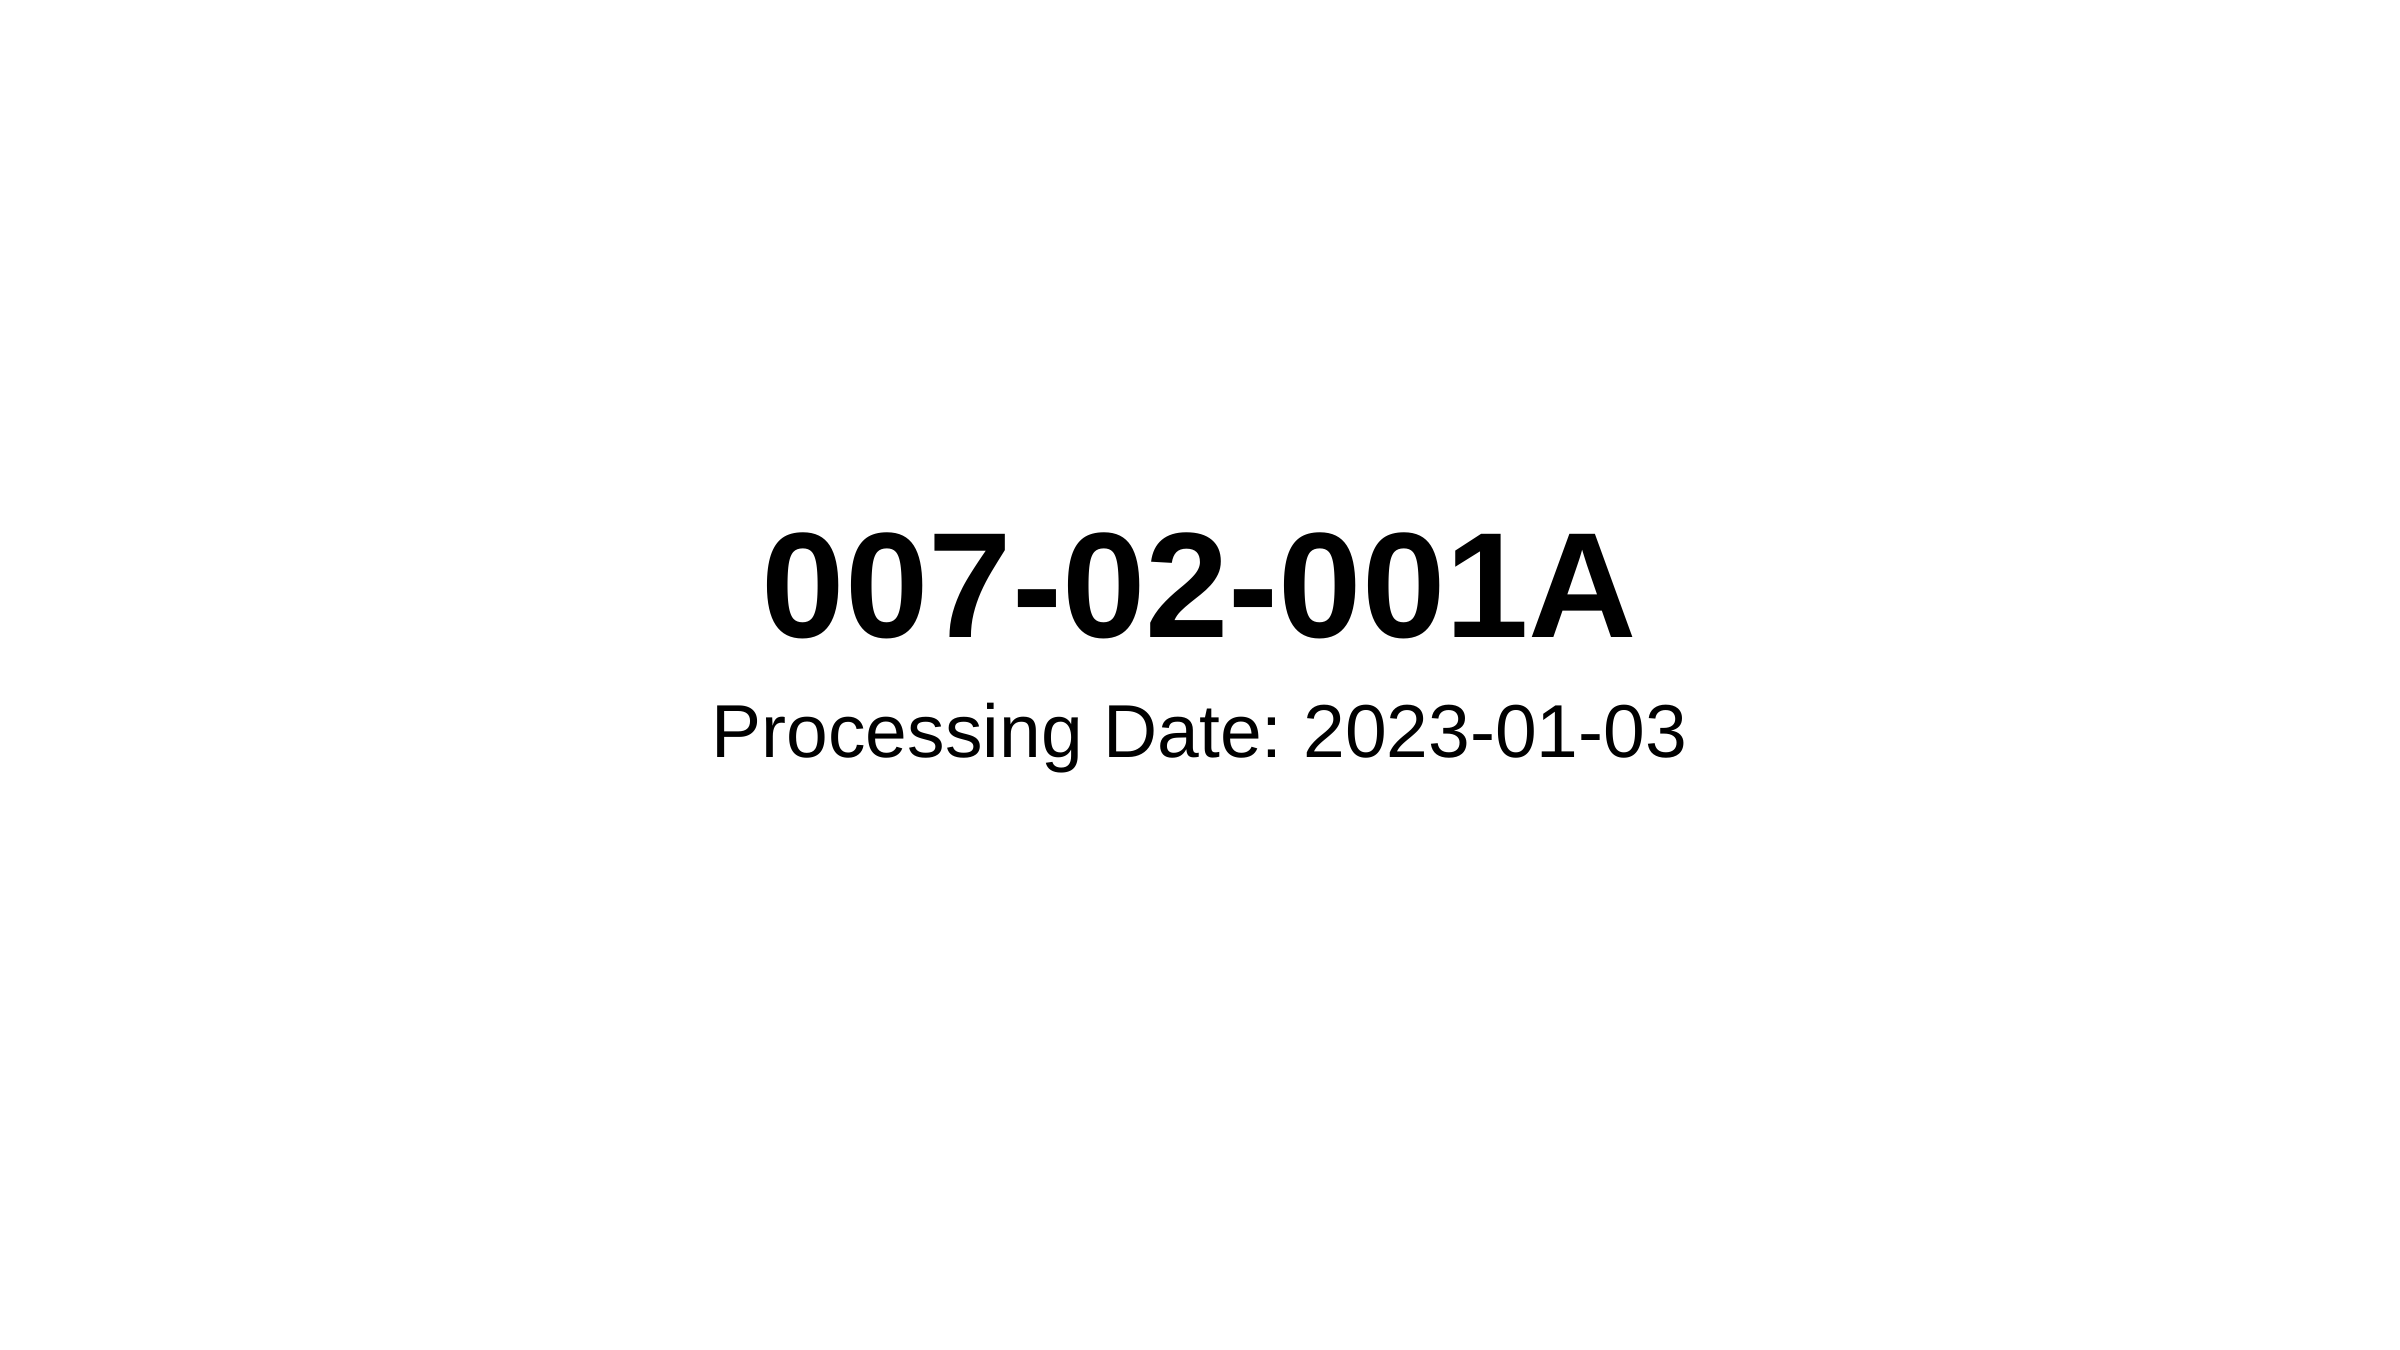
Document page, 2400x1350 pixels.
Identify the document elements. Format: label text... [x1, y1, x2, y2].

text_box Processing Date: 2023-01-03 [0, 674, 2400, 1350]
text_box 007-02-001A [0, 0, 2400, 674]
